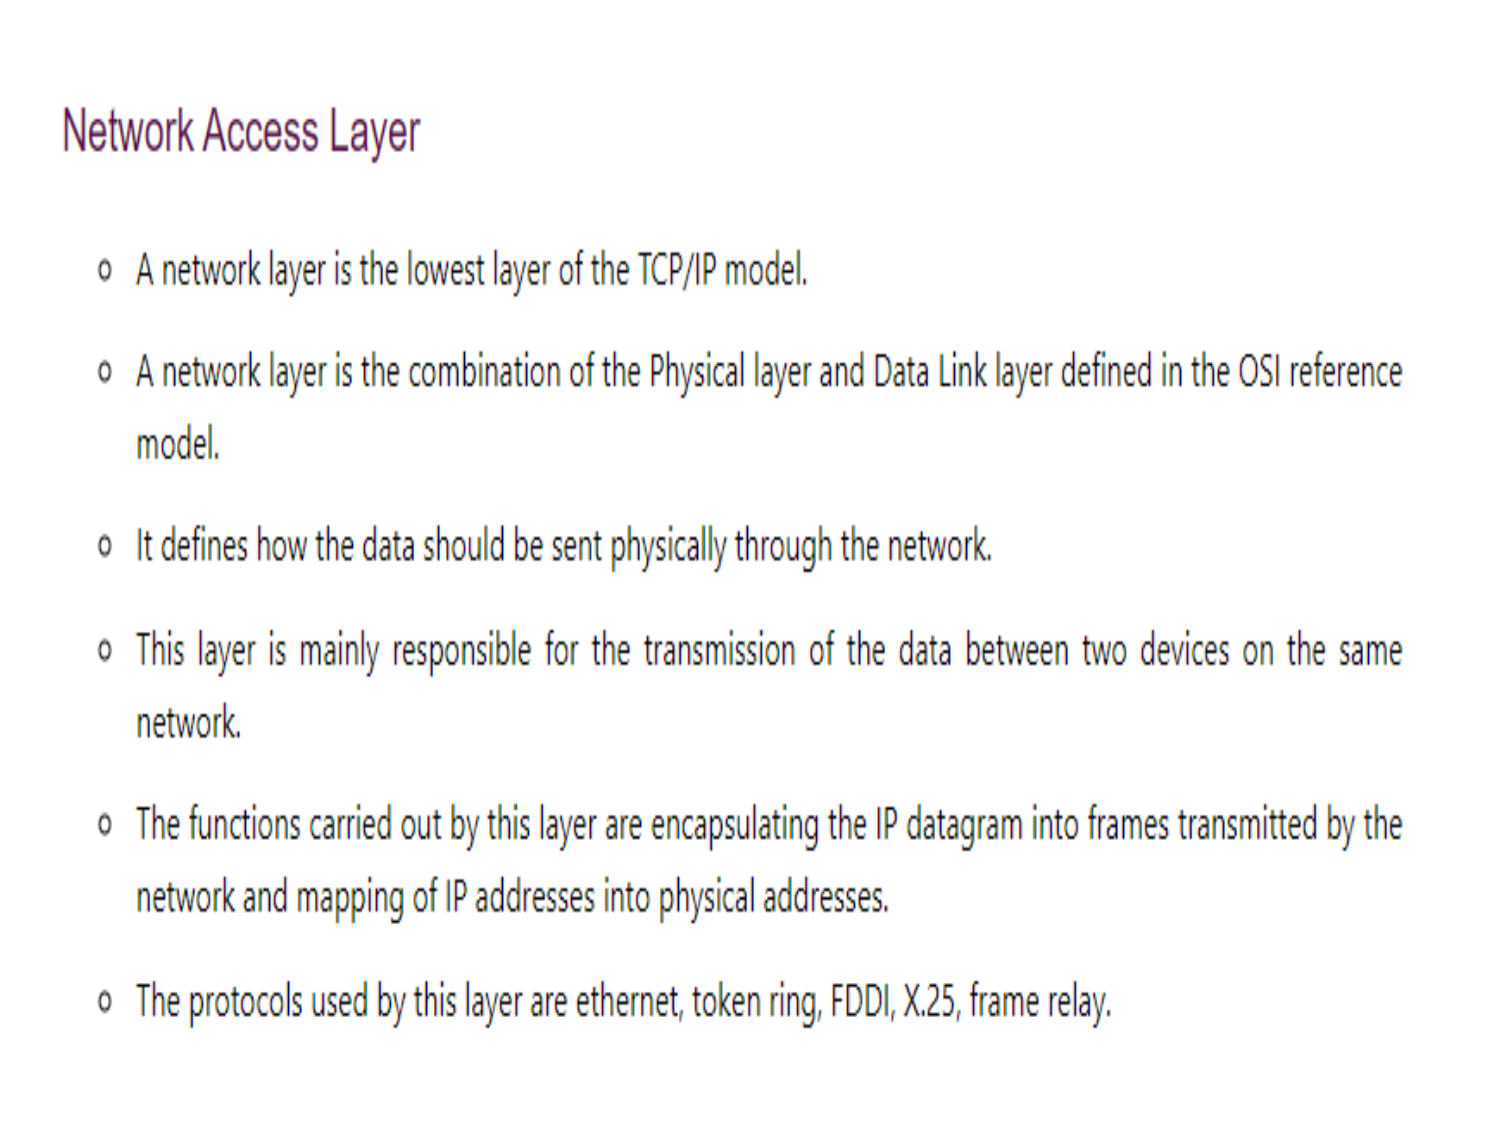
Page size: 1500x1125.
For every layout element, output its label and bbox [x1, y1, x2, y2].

picture [49, 62, 1426, 1076]
